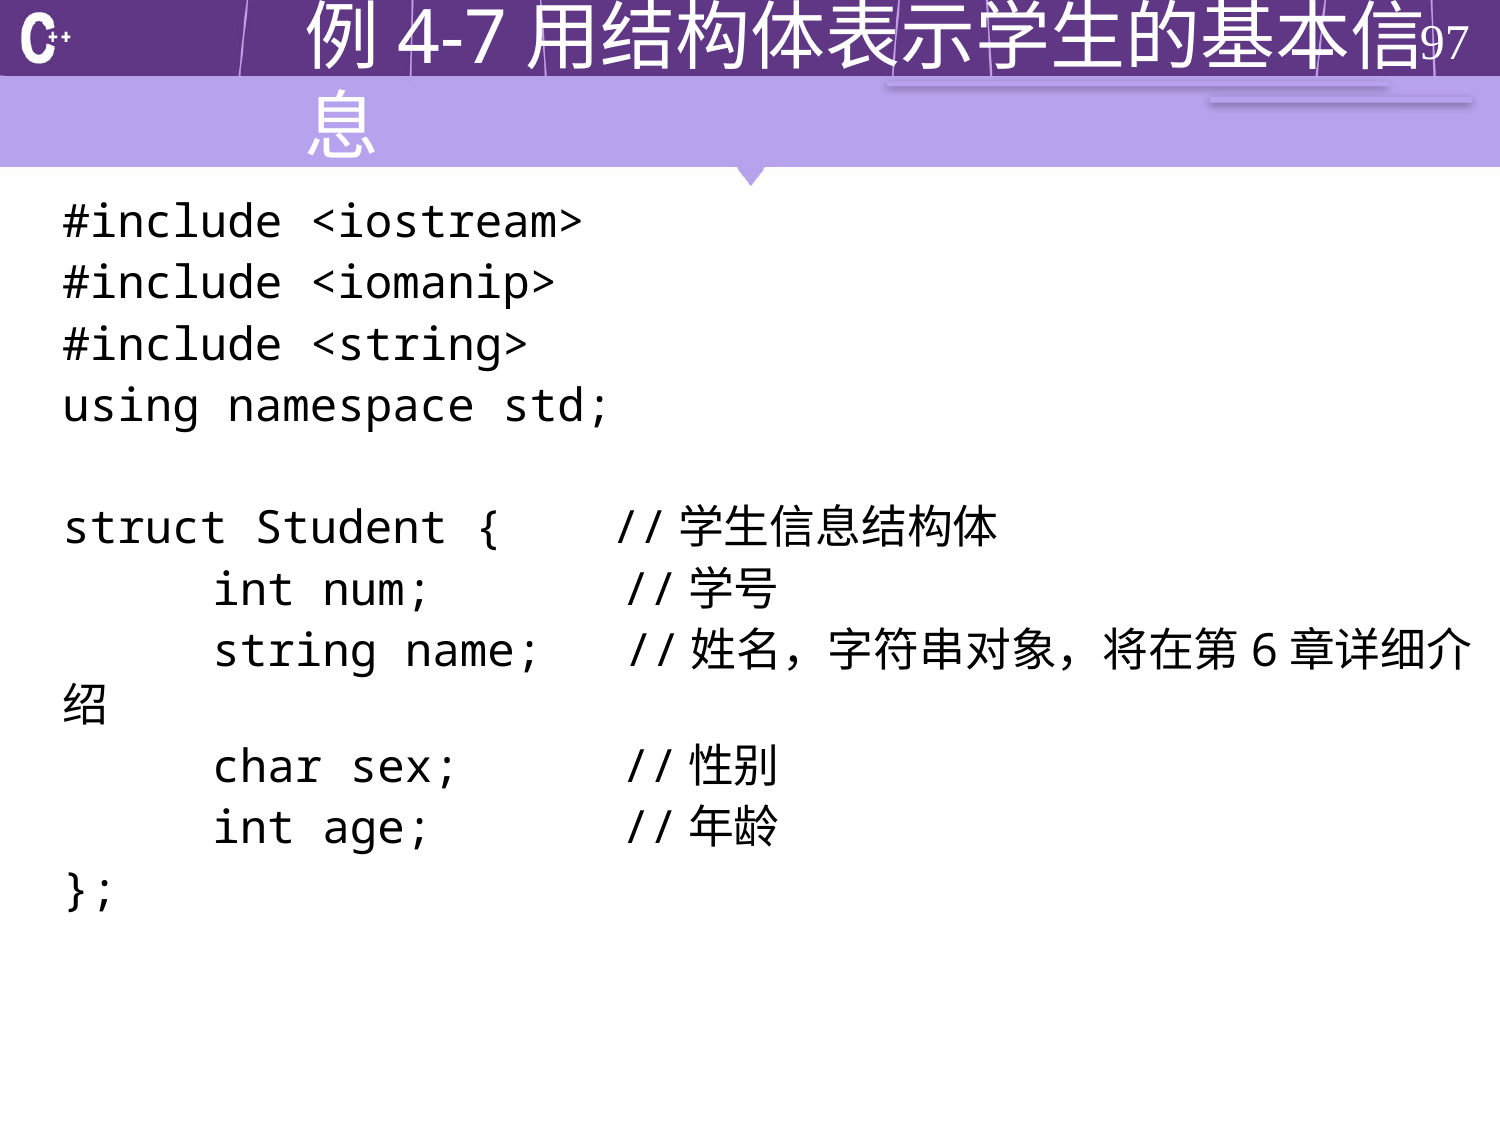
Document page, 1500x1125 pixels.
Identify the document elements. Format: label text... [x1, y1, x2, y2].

picture [0, 0, 1500, 1125]
list #include <iostream> #include <iomanip> #include <string> using namespace std; struct Student { //学生信息结构体 int num; //学号 string name; //姓名，字符串对象，将在第6章详细介绍 char sex; //性别 int age; //年龄 }; [29, 184, 1500, 1079]
title 例4-7用结构体表示学生的基本信息 [289, 7, 1500, 149]
